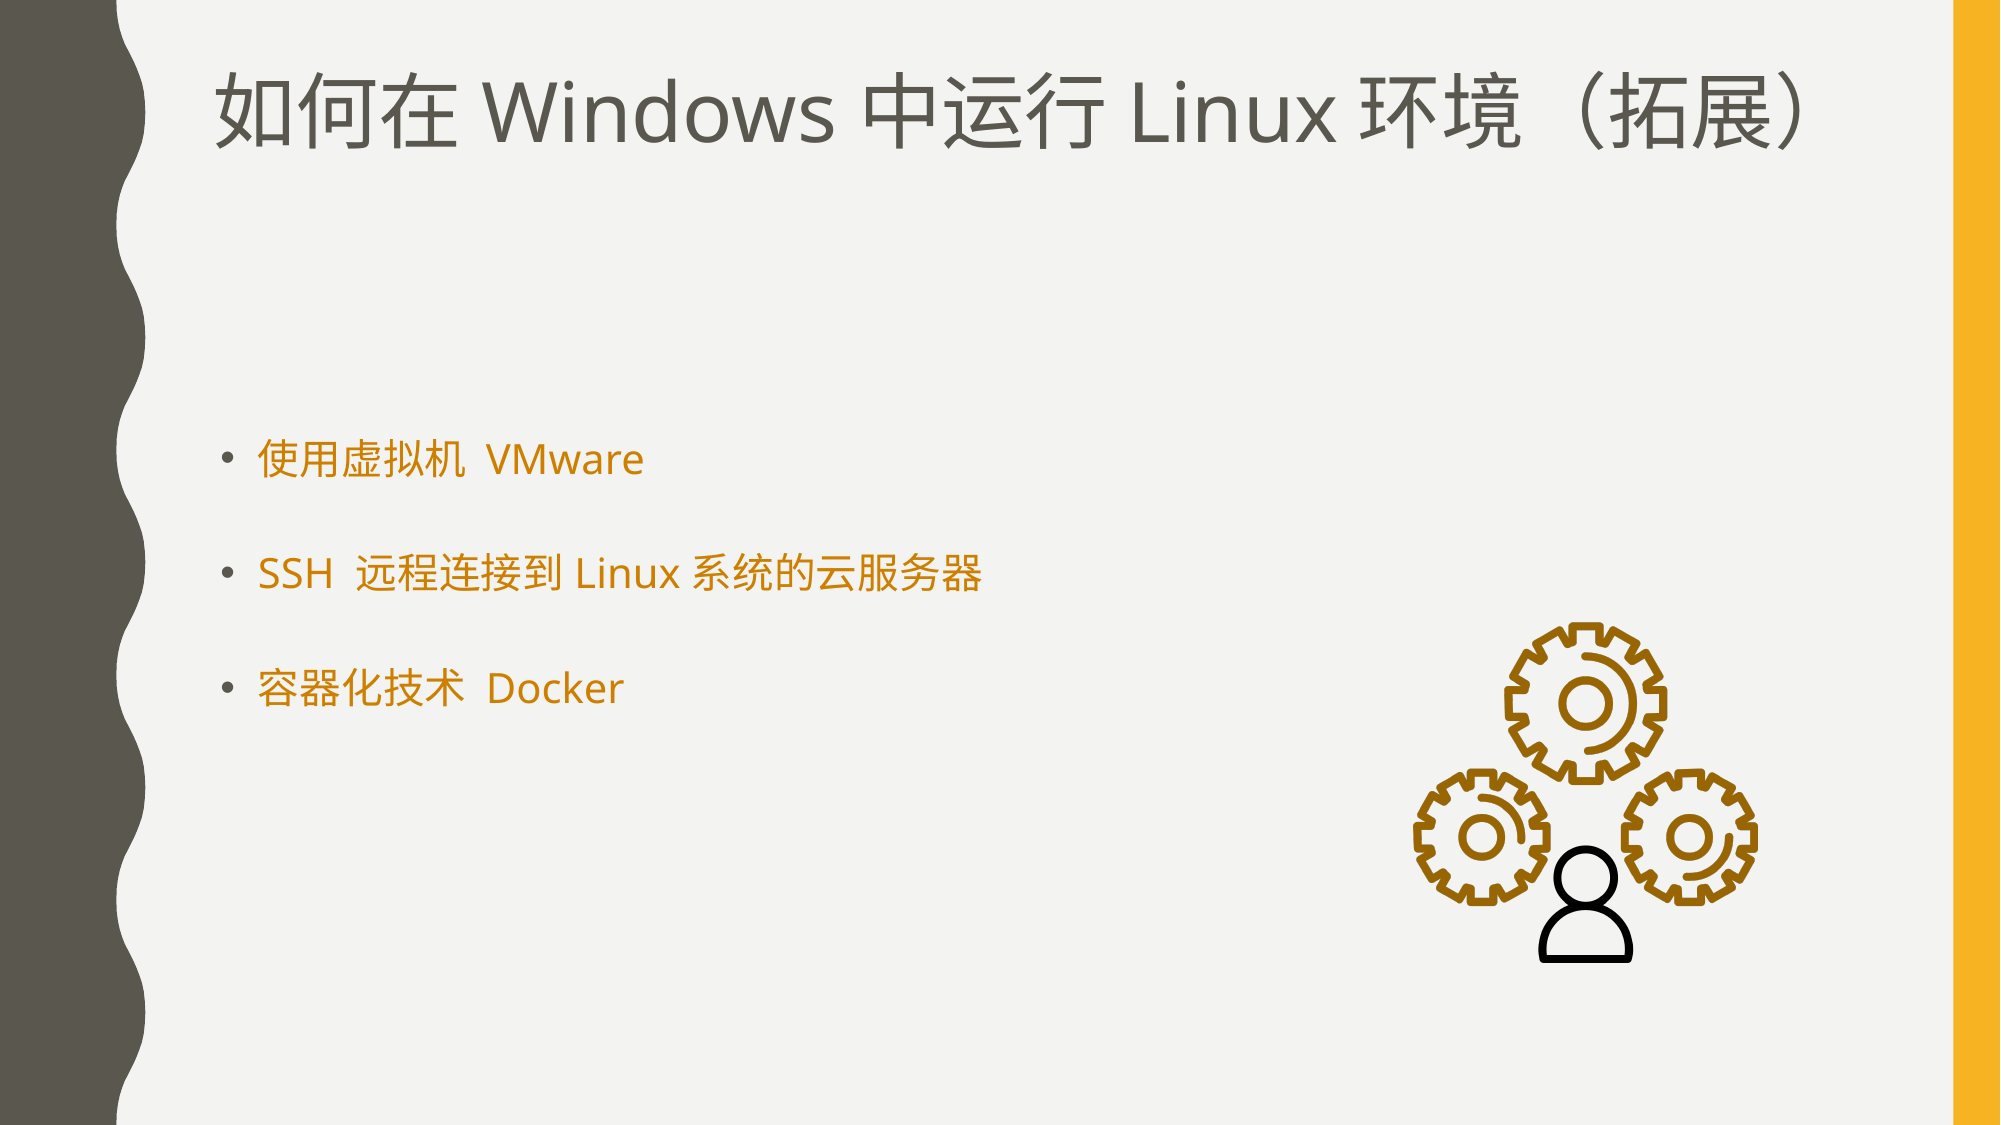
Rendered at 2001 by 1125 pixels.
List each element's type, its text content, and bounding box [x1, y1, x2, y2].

title 如何在 Windows 中运行 Linux 环境（拓展） [197, 62, 1985, 331]
list 使用虚拟机 VMware SSH 远程连接到Linux系统的云服务器 容器化技术 Docker [205, 375, 1875, 965]
picture [1413, 620, 1758, 965]
